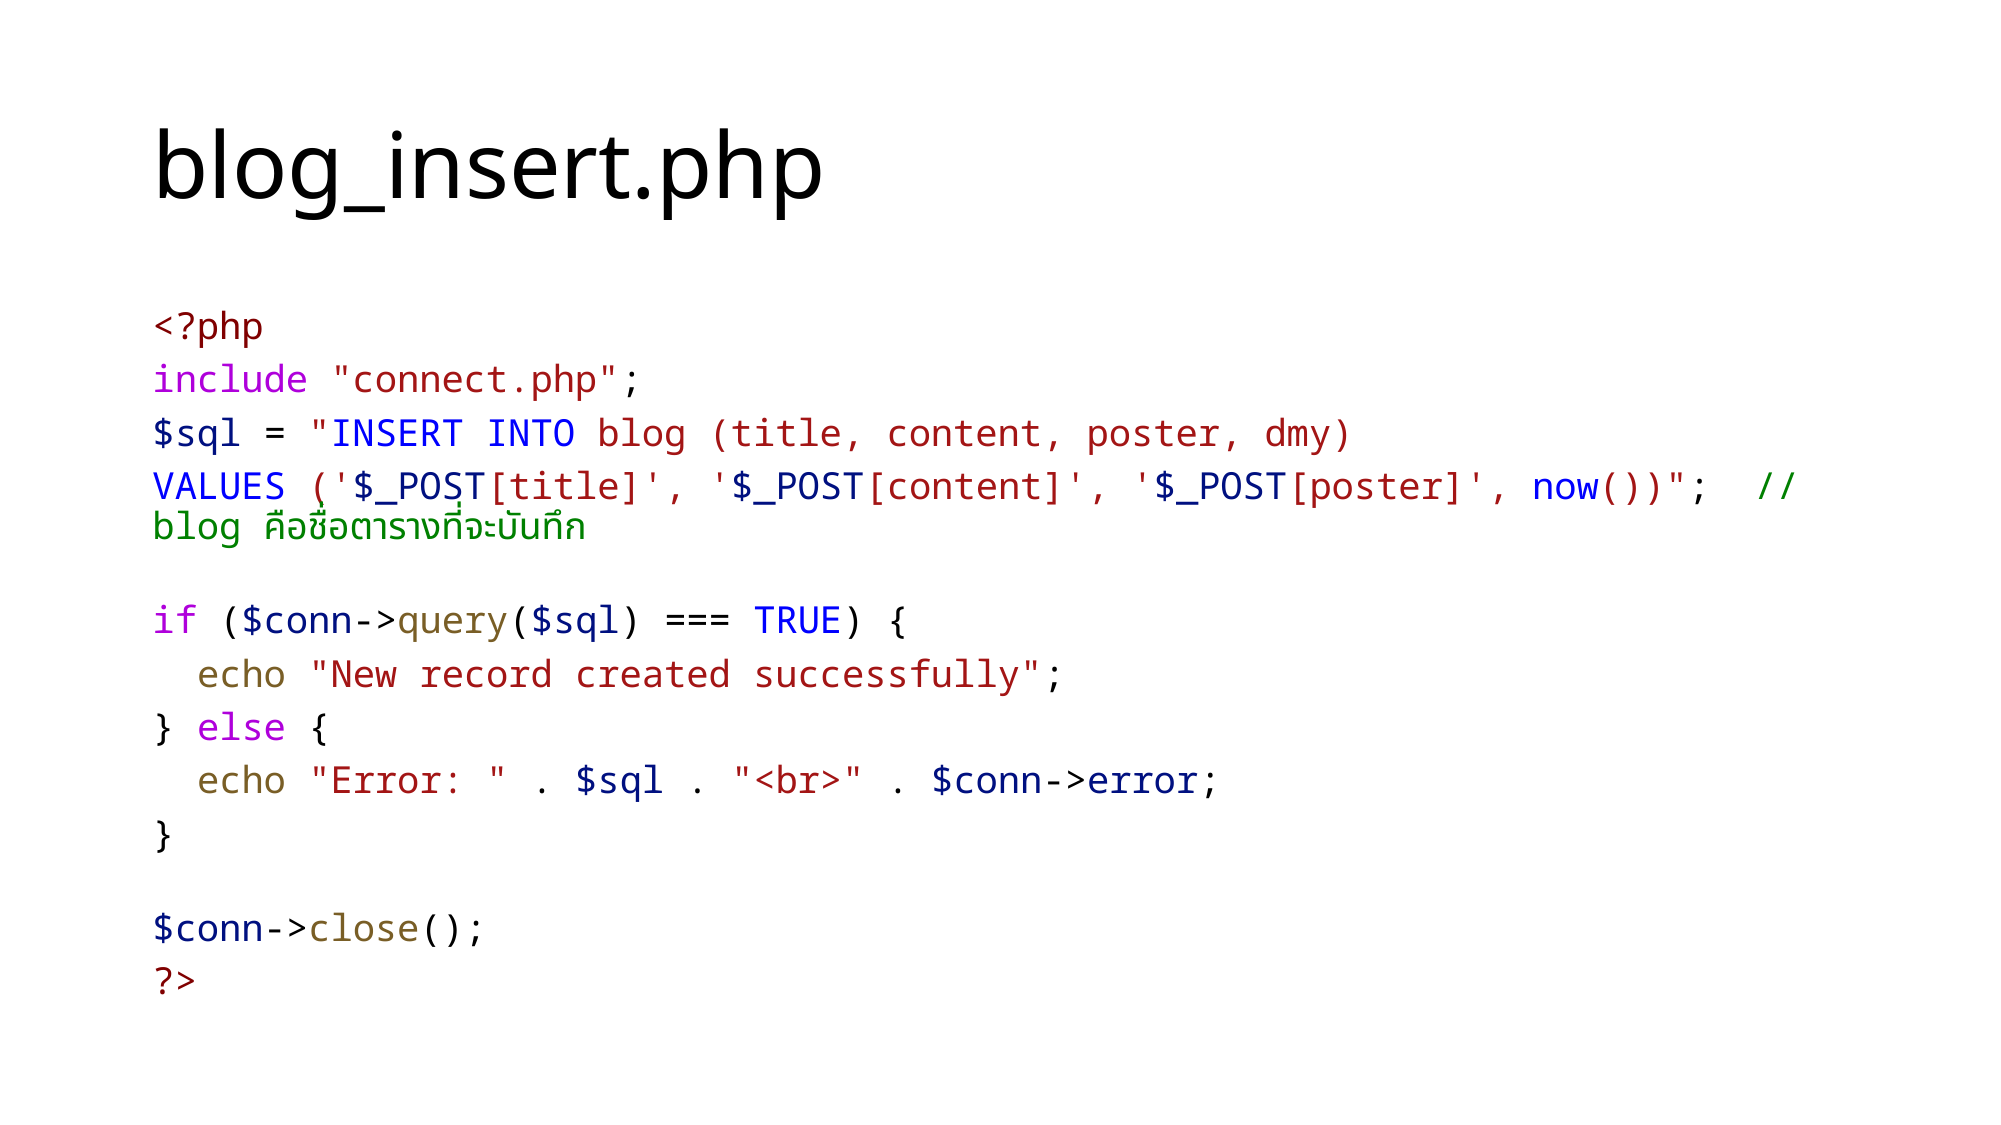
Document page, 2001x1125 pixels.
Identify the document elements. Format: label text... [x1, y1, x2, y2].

list <?php include "connect.php"; $sql = "INSERT INTO blog (title, content, poster, dmy) VALUES ('$_POST[title]', '$_POST[content]', '$_POST[poster]', now())"; // blog คือชื่อตารางที่จะบันทึก if ($conn->query($sql) === TRUE) { echo "New record created successfully"; } else { echo "Error: " . $sql . "<br>" . $conn->error; } $conn->close(); ?> [137, 299, 1863, 1014]
title blog_insert.php [137, 59, 1863, 278]
